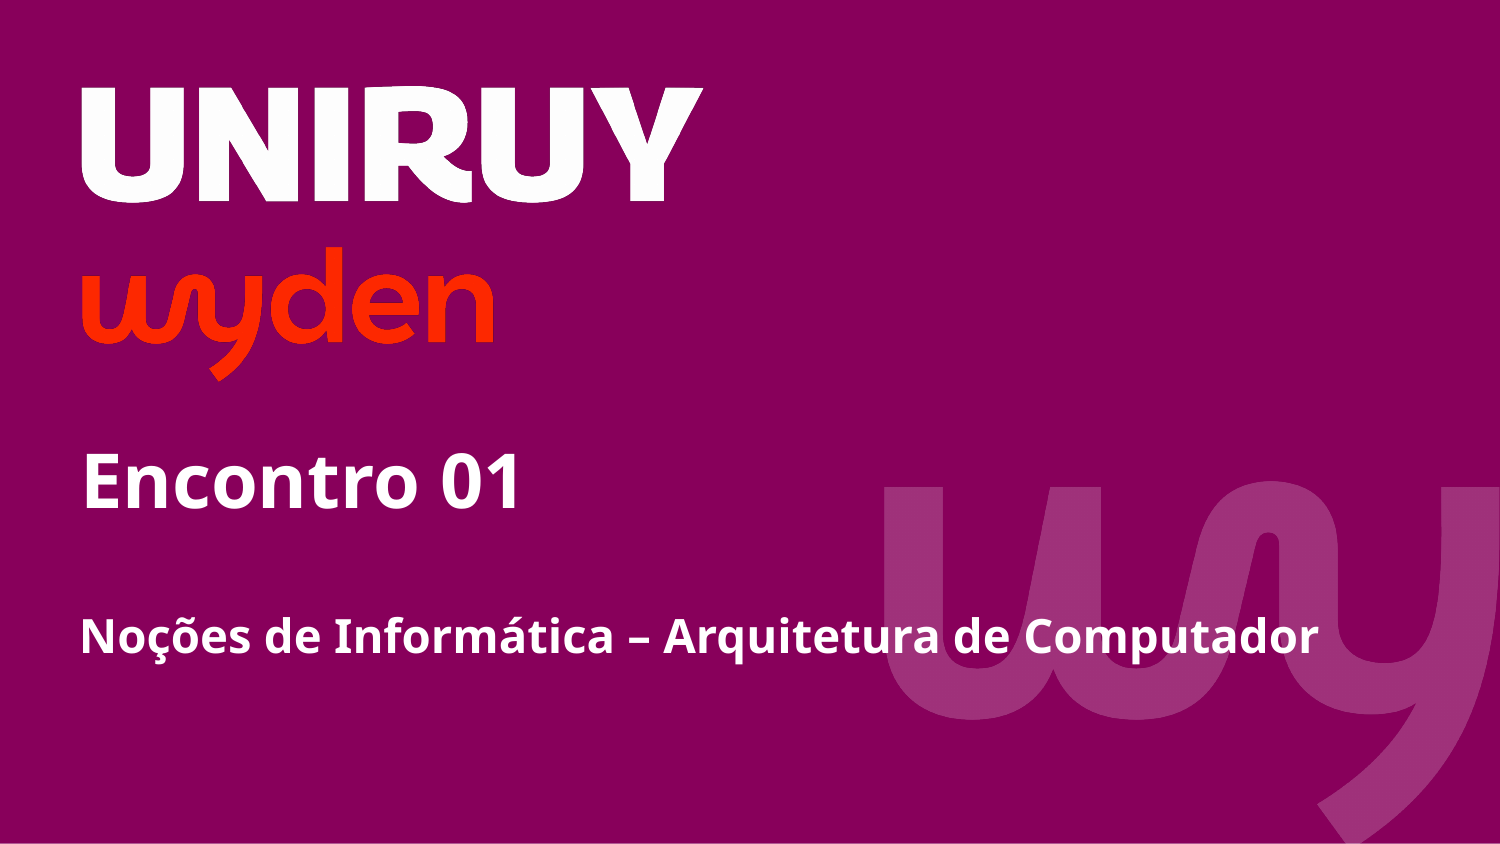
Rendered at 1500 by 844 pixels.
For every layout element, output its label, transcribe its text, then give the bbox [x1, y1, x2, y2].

picture [884, 481, 1500, 844]
text_box Noções de Informática – Arquitetura de Computador [71, 575, 1340, 694]
picture [81, 86, 704, 382]
text_box Encontro 01 [72, 419, 1028, 539]
